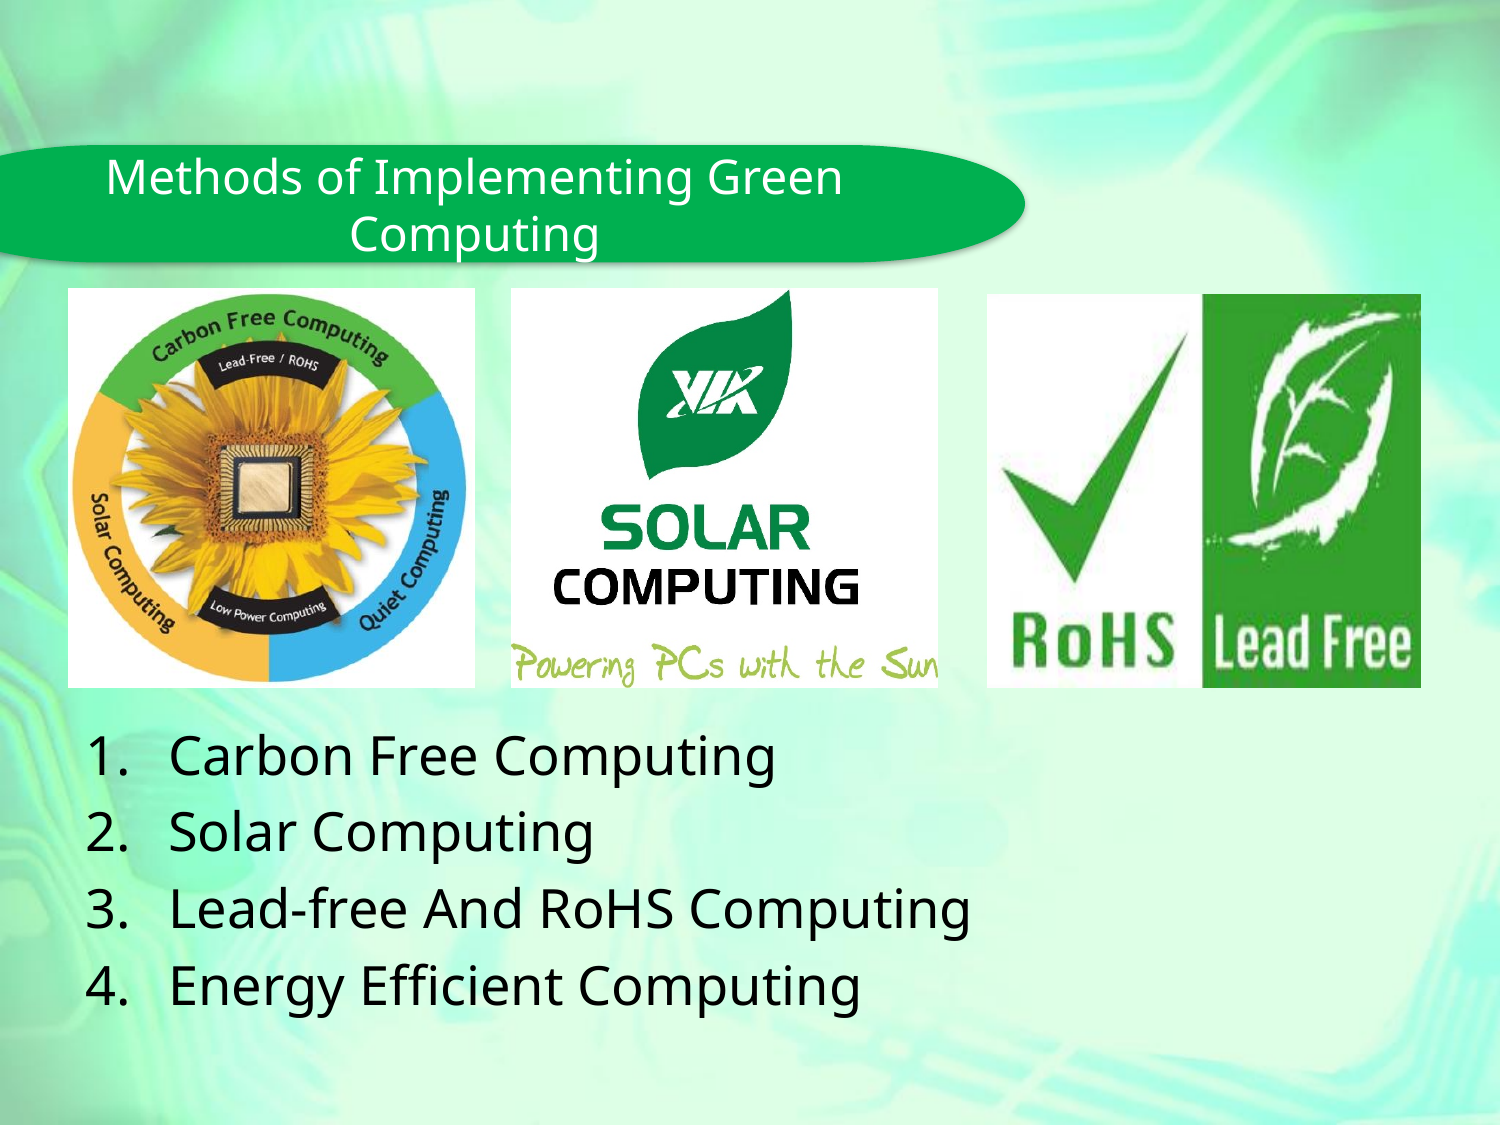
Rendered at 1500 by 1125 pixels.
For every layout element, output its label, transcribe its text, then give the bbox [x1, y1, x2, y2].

text_box Methods of Implementing Green Computing [0, 145, 1026, 263]
text_box Carbon Free Computing Solar Computing Lead-free And RoHS Computing Energy Efficient Computing [68, 713, 1344, 1125]
picture [0, 0, 1500, 1125]
